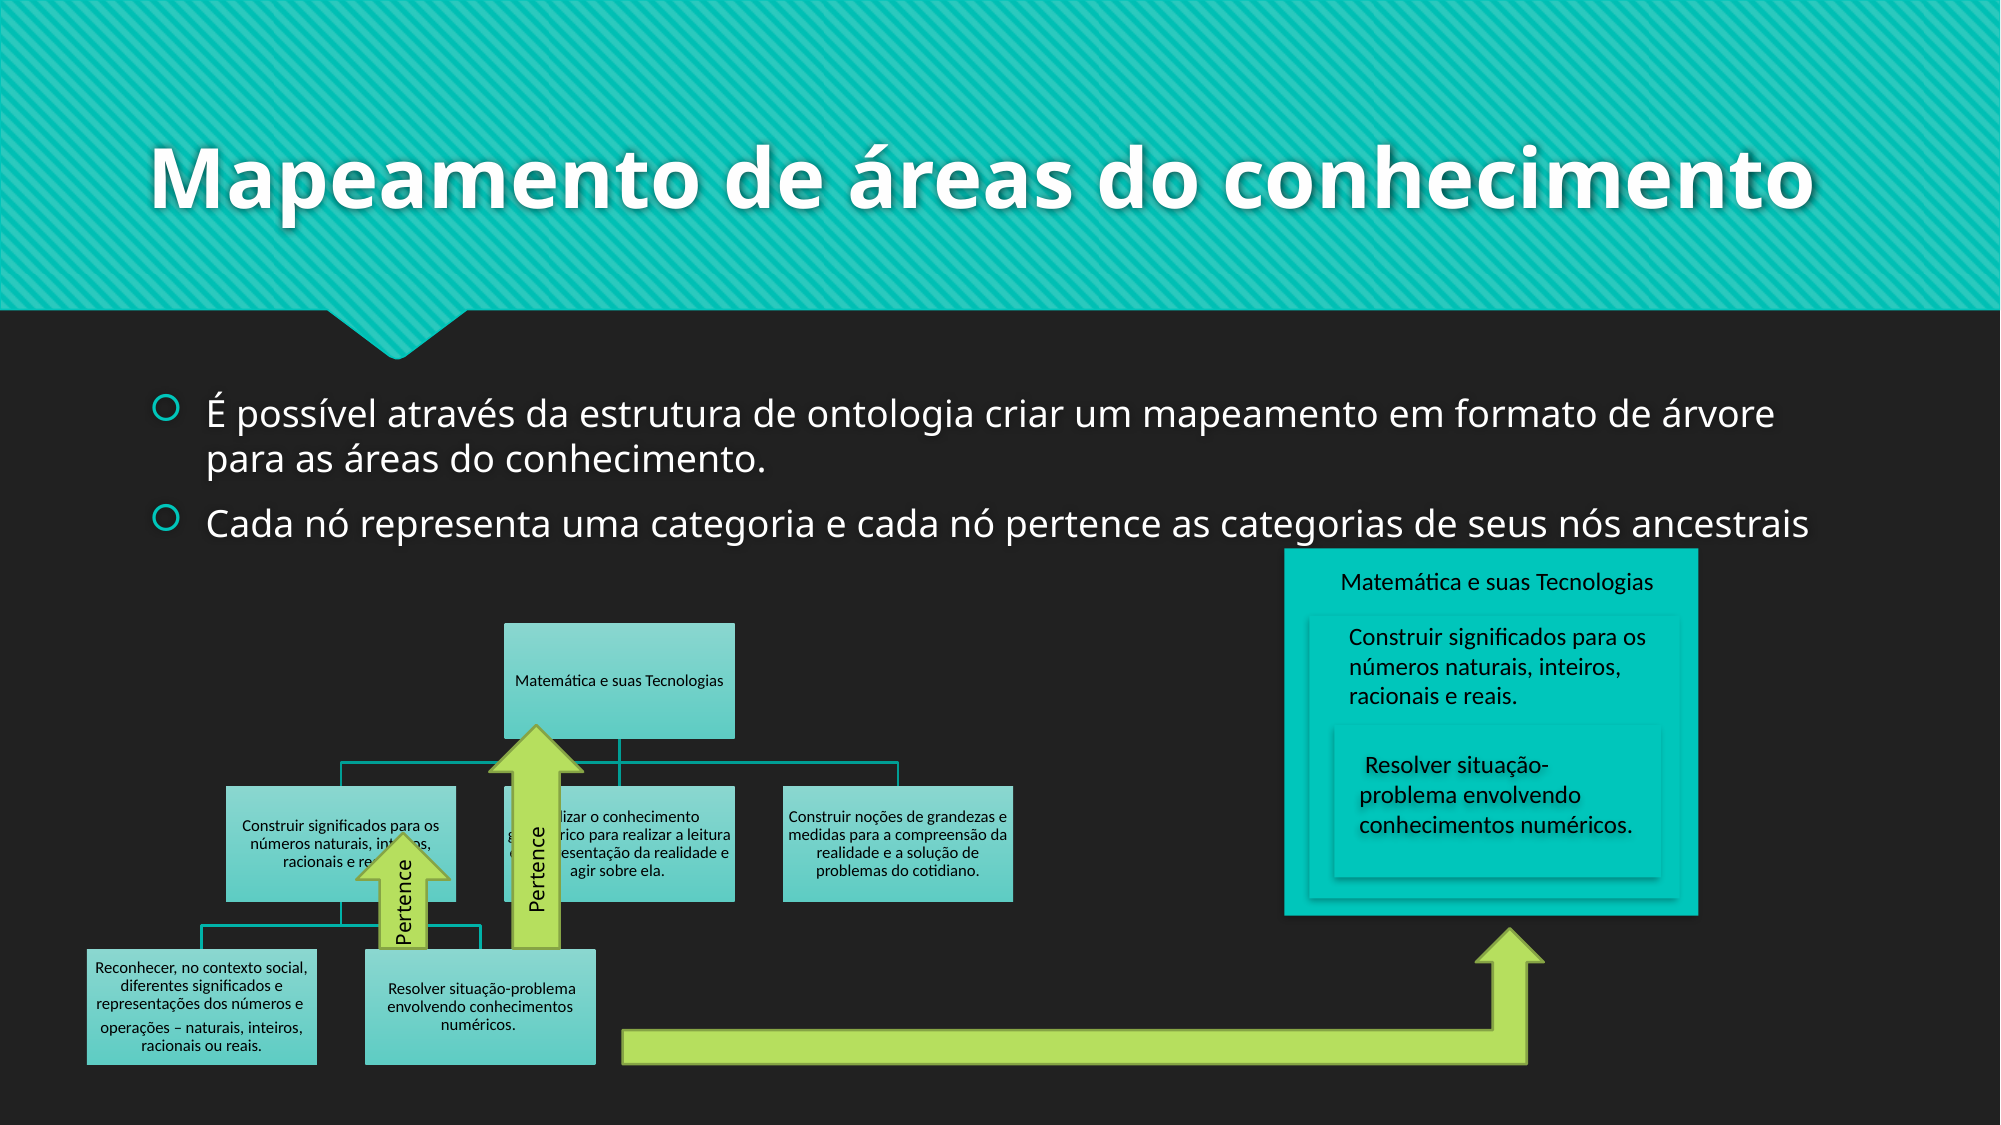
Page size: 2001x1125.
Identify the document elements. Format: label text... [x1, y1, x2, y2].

title Mapeamento de áreas do conhecimento [132, 73, 1868, 233]
text_box [1308, 614, 1681, 900]
list É possível através da estrutura de ontologia criar um mapeamento em formato de árvore para as áreas do conhecimento. Cada nó representa uma categoria e cada nó pertence as categorias de seus nós ancestrais [134, 364, 1866, 962]
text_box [86, 501, 1014, 1125]
text_box [1283, 547, 1700, 917]
text_box [1333, 724, 1339, 879]
text_box [1014, 927, 1545, 1066]
text_box Resolver situação-problema envolvendo conhecimentos numéricos. [1344, 740, 1661, 891]
text_box Construir significados para os números naturais, inteiros, racionais e reais. [1334, 612, 1680, 763]
text_box Matemática e suas Tecnologias [1325, 558, 1670, 649]
